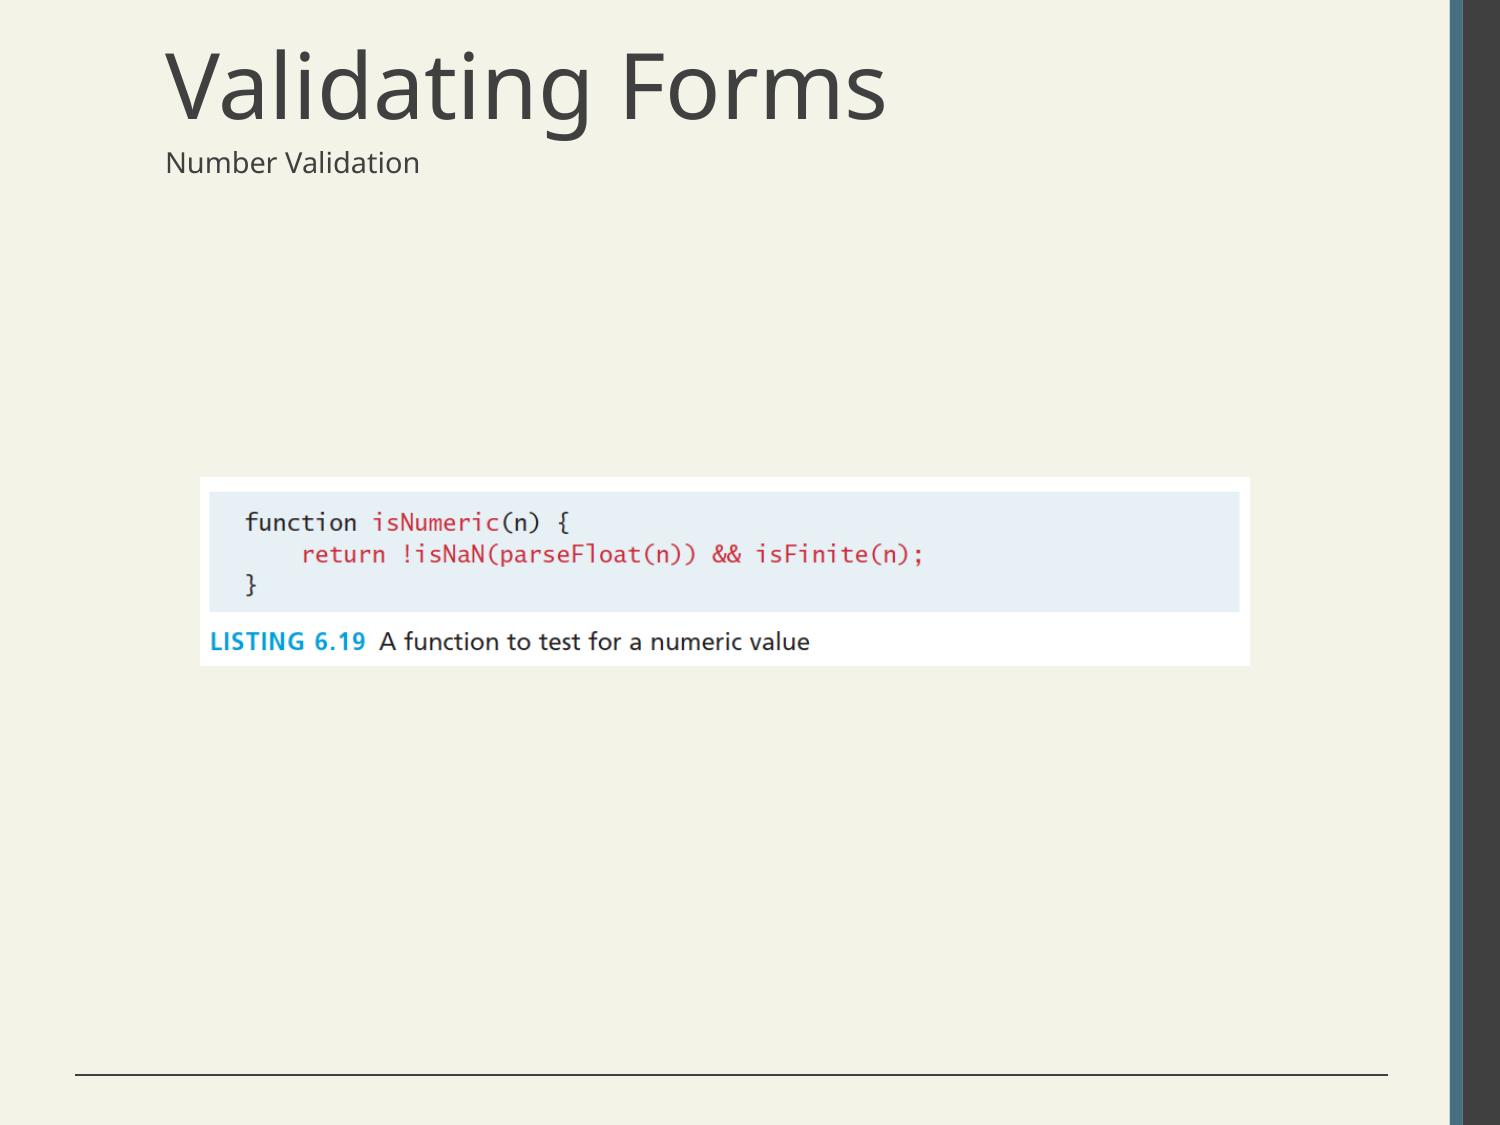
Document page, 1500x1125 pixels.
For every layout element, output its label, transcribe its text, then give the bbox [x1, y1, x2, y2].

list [199, 199, 1251, 943]
list Number Validation [150, 137, 1200, 188]
title Validating Forms [150, 20, 1425, 188]
